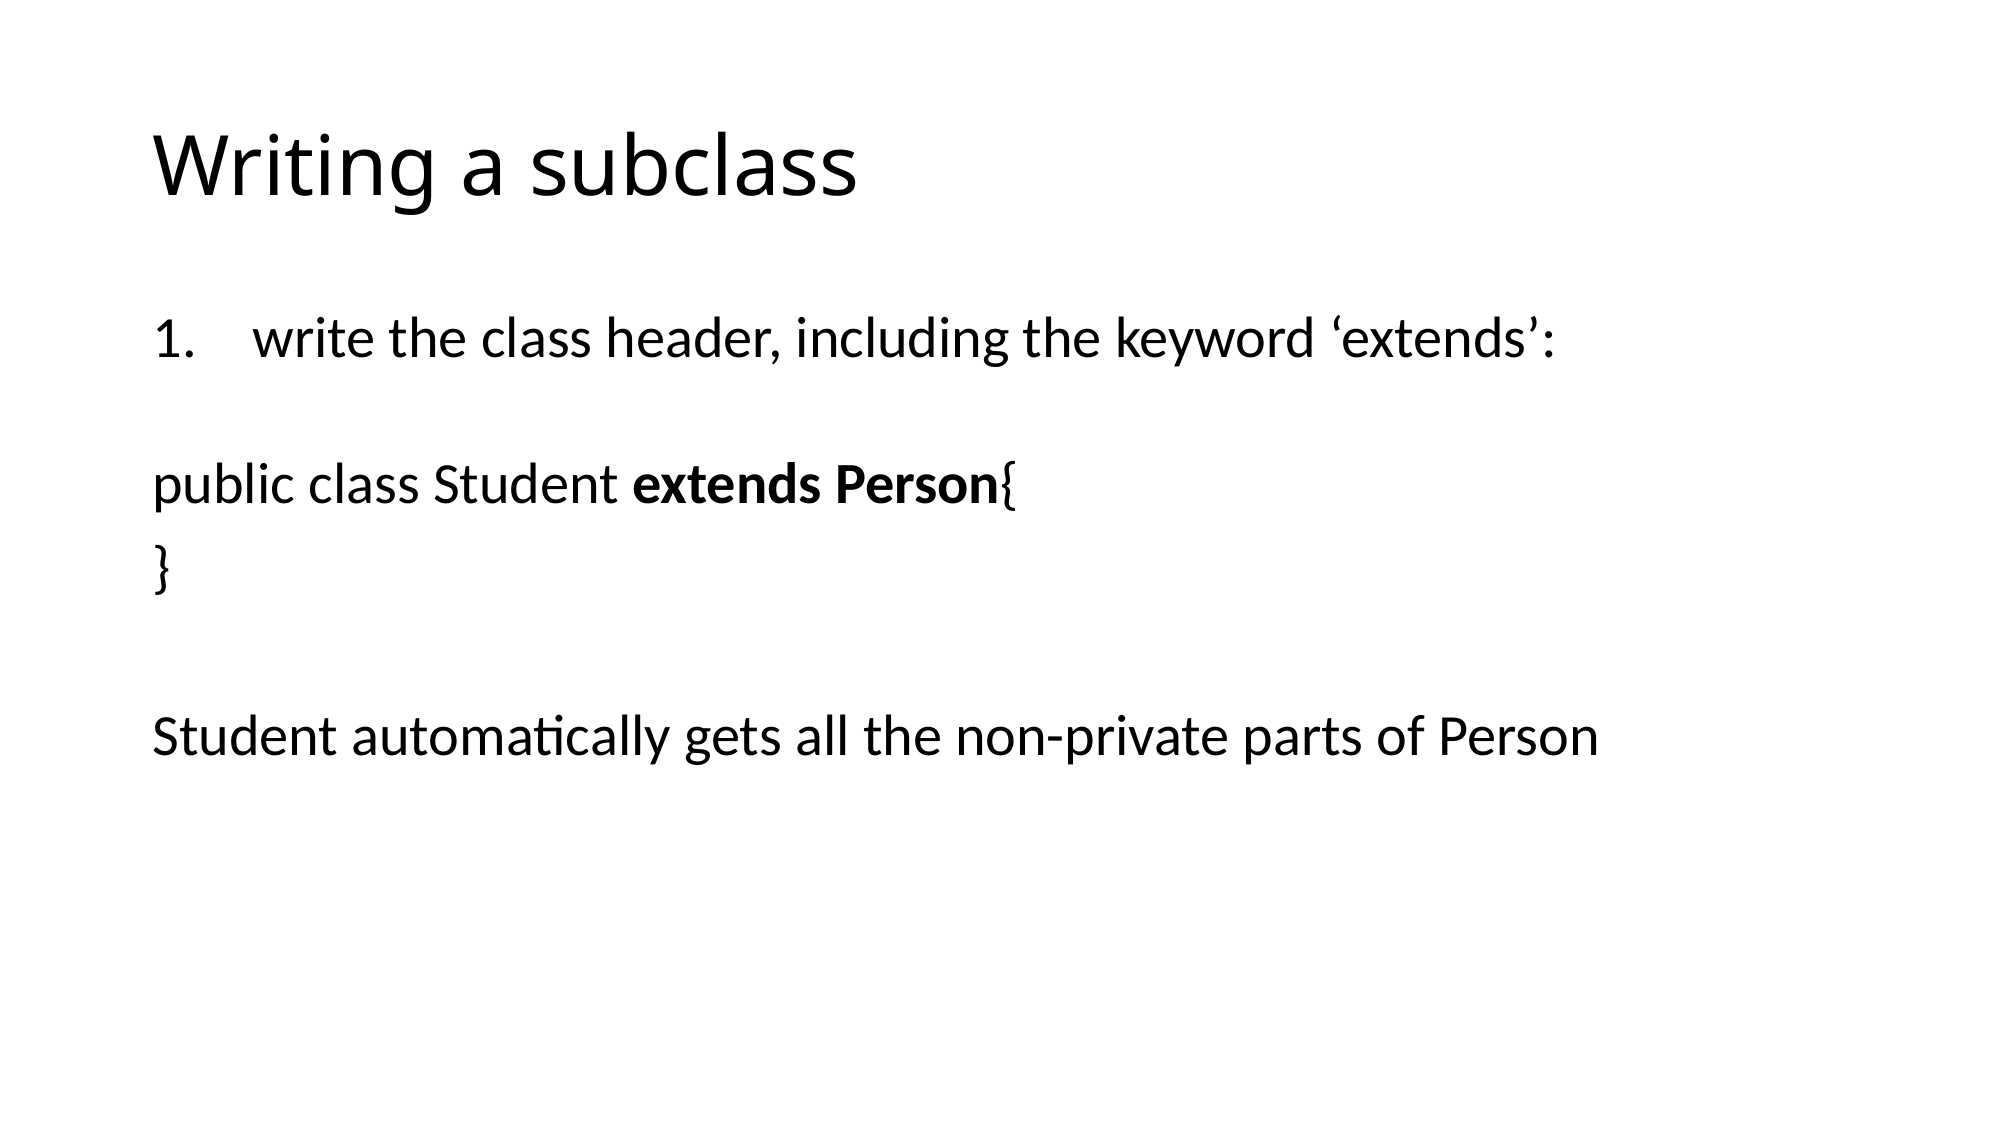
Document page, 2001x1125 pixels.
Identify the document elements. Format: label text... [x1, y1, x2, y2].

list write the class header, including the keyword ‘extends’: public class Student extends Person{ } Student automatically gets all the non-private parts of Person [137, 299, 1863, 1014]
title Writing a subclass [137, 59, 1863, 278]
